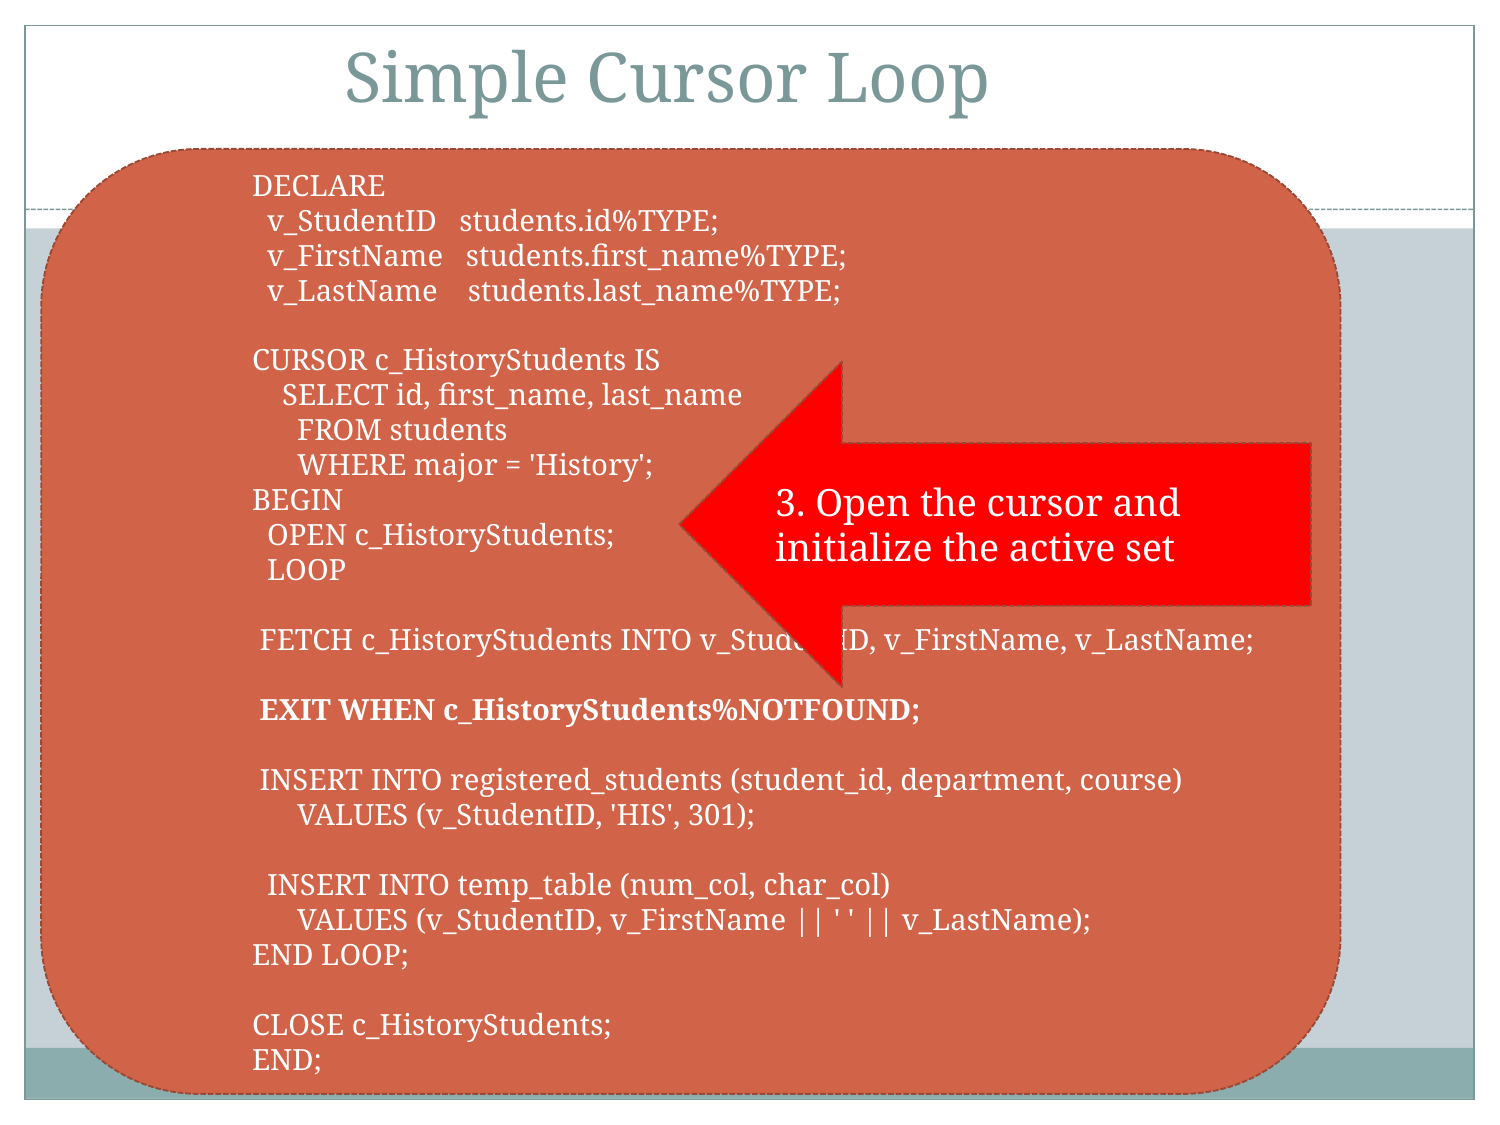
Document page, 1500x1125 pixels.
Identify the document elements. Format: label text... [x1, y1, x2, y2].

text_box DECLARE v_StudentID students.id%TYPE; v_FirstName students.first_name%TYPE; v_LastName students.last_name%TYPE; CURSOR c_HistoryStudents IS SELECT id, first_name, last_name FROM students WHERE major = 'History'; BEGIN OPEN c_HistoryStudents; LOOP FETCH c_HistoryStudents INTO v_StudentID, v_FirstName, v_LastName; EXIT WHEN c_HistoryStudents%NOTFOUND; INSERT INTO registered_students (student_id, department, course) VALUES (v_StudentID, 'HIS', 301); INSERT INTO temp_table (num_col, char_col) VALUES (v_StudentID, v_FirstName || ' ' || v_LastName); END LOOP; CLOSE c_HistoryStudents; END; [40, 147, 1342, 1095]
title Simple Cursor Loop [55, 0, 1281, 124]
text_box 3. Open the cursor and initialize the active set [678, 360, 1312, 689]
